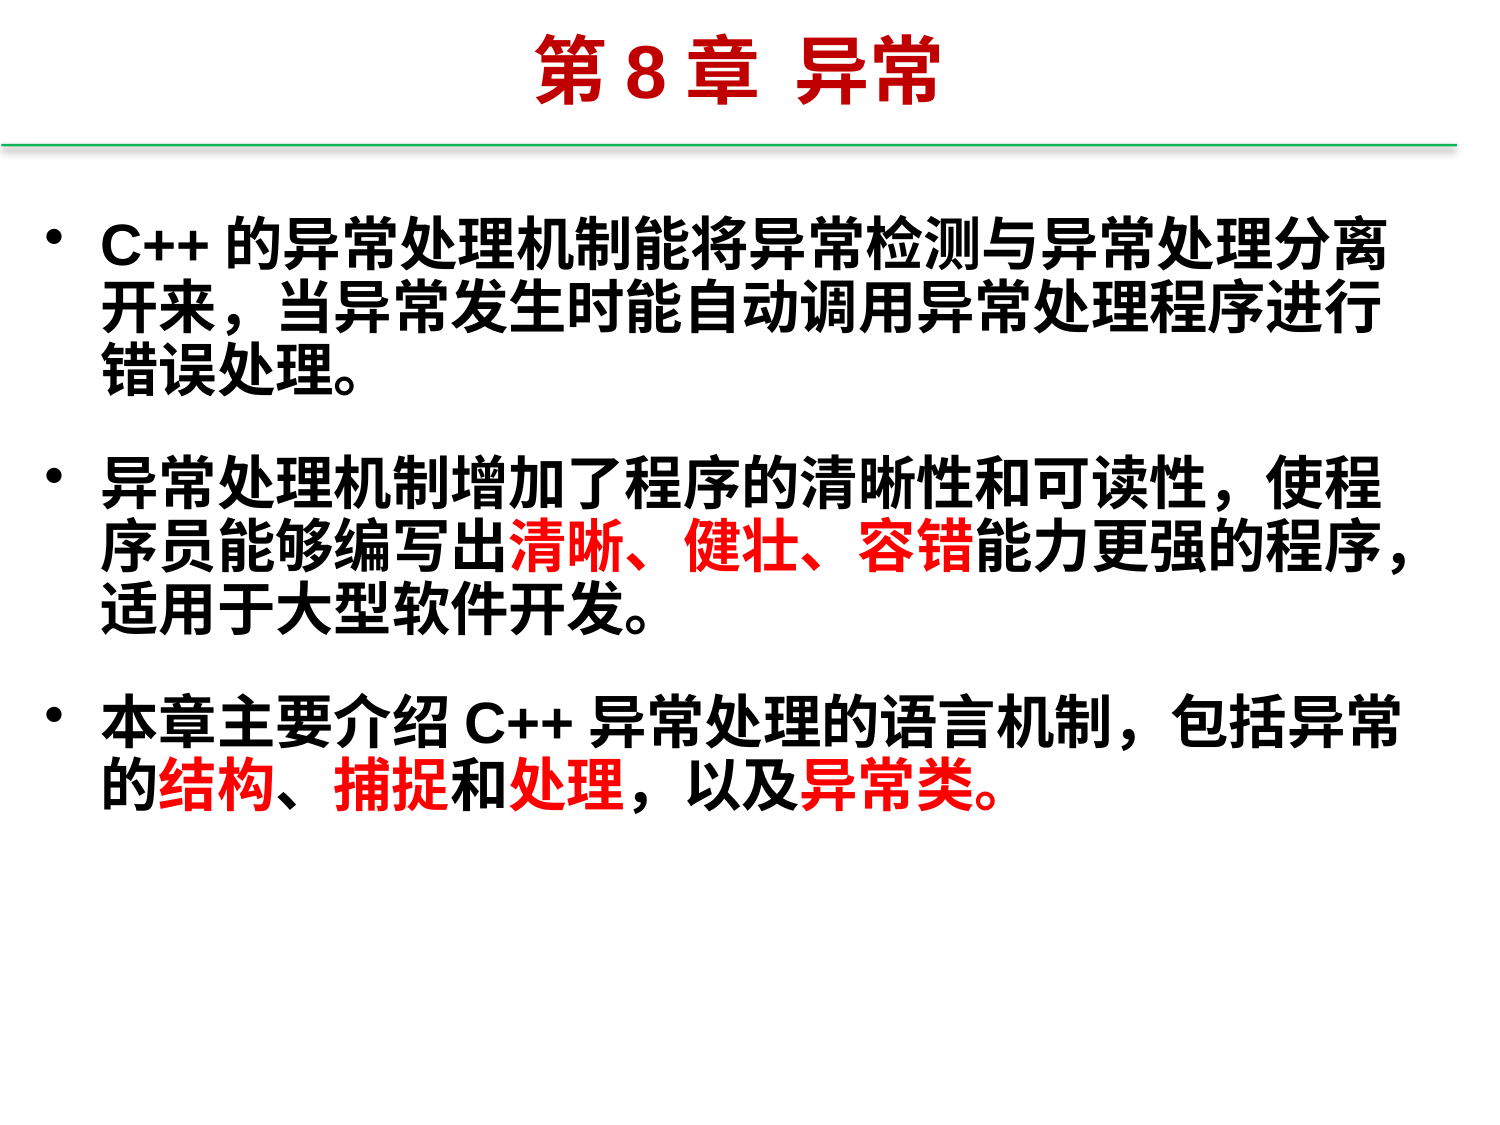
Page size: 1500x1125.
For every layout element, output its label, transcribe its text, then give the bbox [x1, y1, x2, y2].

title 第8章 异常 [29, 0, 1448, 138]
list C++的异常处理机制能将异常检测与异常处理分离开来，当异常发生时能自动调用异常处理程序进行错误处理。 异常处理机制增加了程序的清晰性和可读性，使程序员能够编写出清晰、健壮、容错能力更强的程序，适用于大型软件开发。 本章主要介绍C++异常处理的语言机制，包括异常的结构、捕捉和处理，以及异常类。 [29, 208, 1447, 923]
